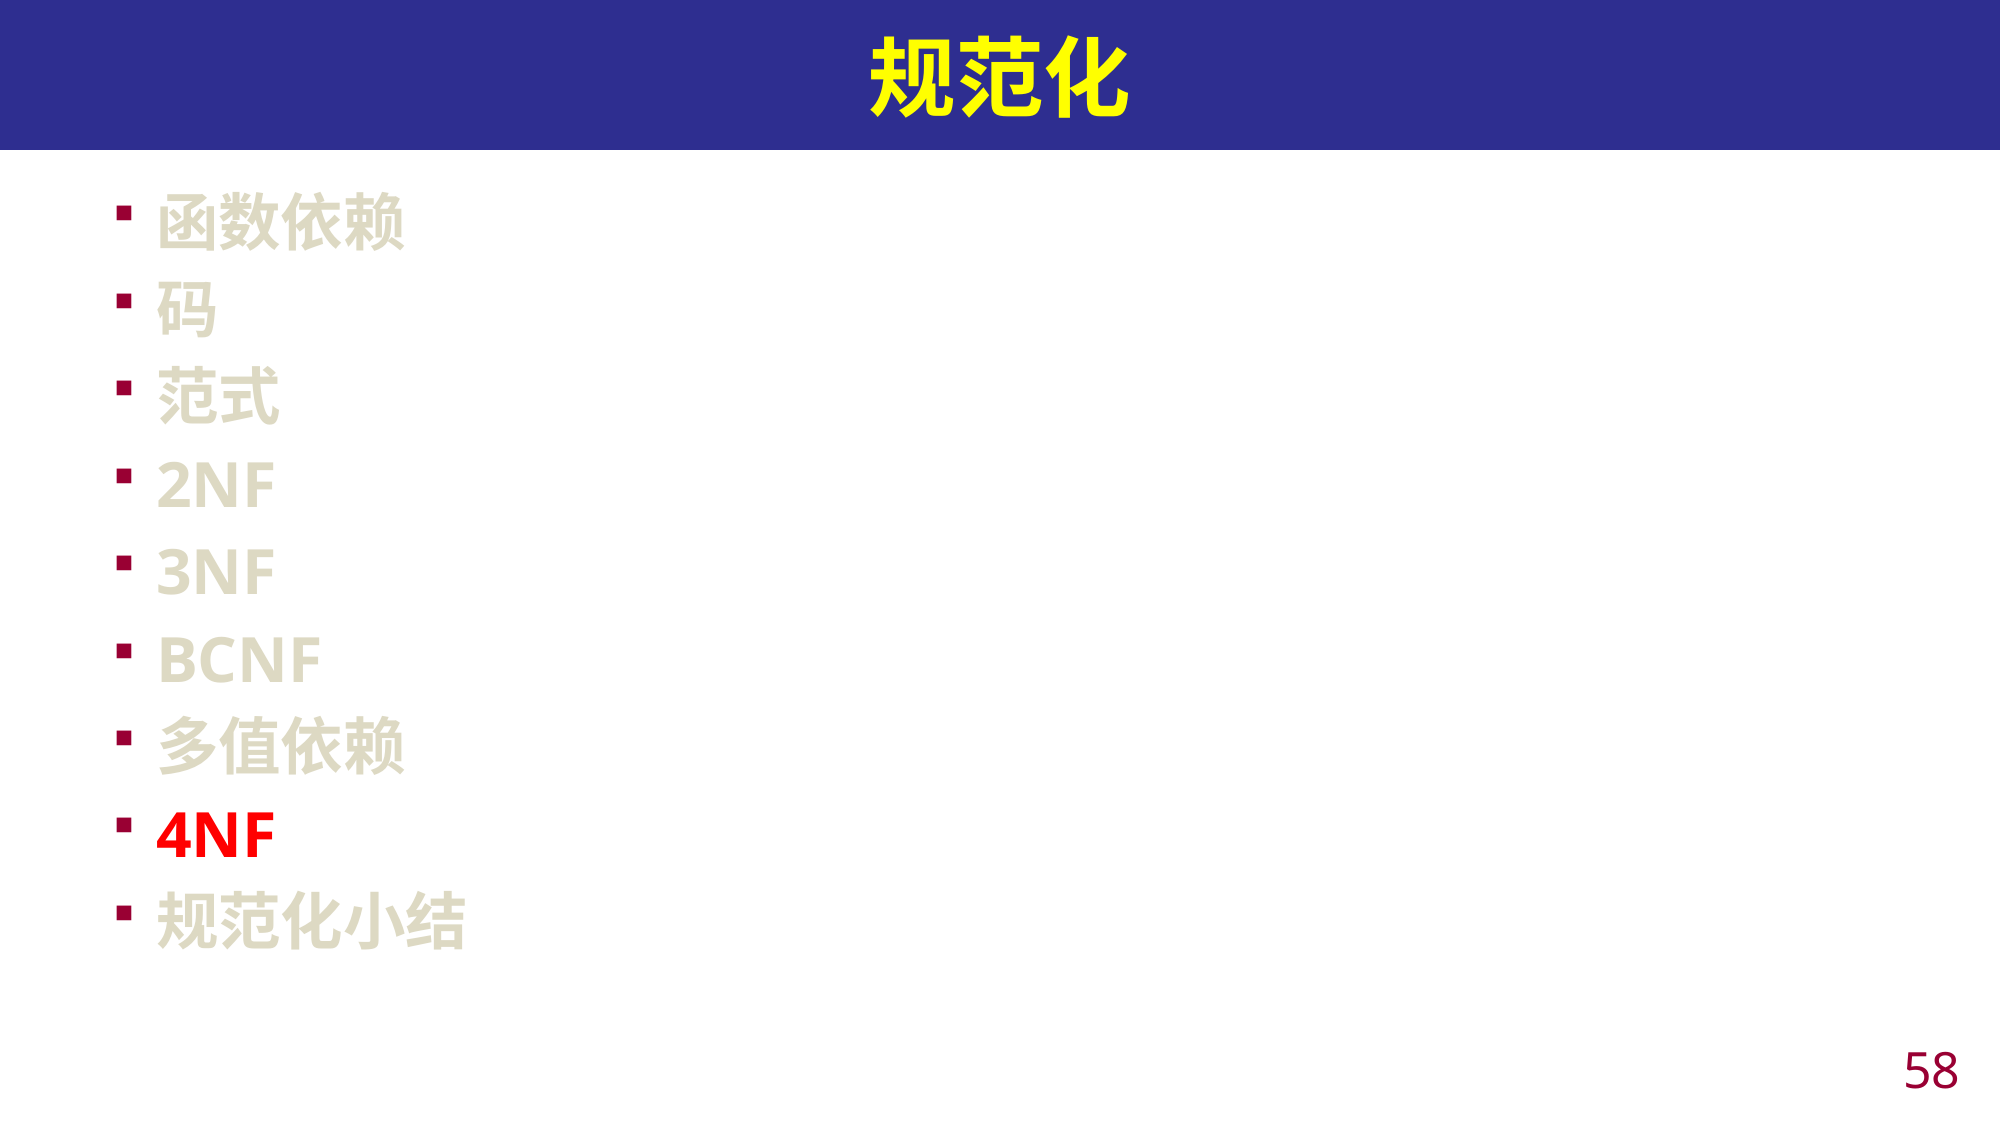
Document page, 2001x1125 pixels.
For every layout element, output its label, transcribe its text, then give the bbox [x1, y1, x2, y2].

list 函数依赖 码 范式 2NF 3NF BCNF 多值依赖 4NF 规范化小结 [97, 174, 1904, 1073]
slide_number 57 [1550, 1048, 1975, 1096]
title 规范化 [0, 0, 2000, 150]
